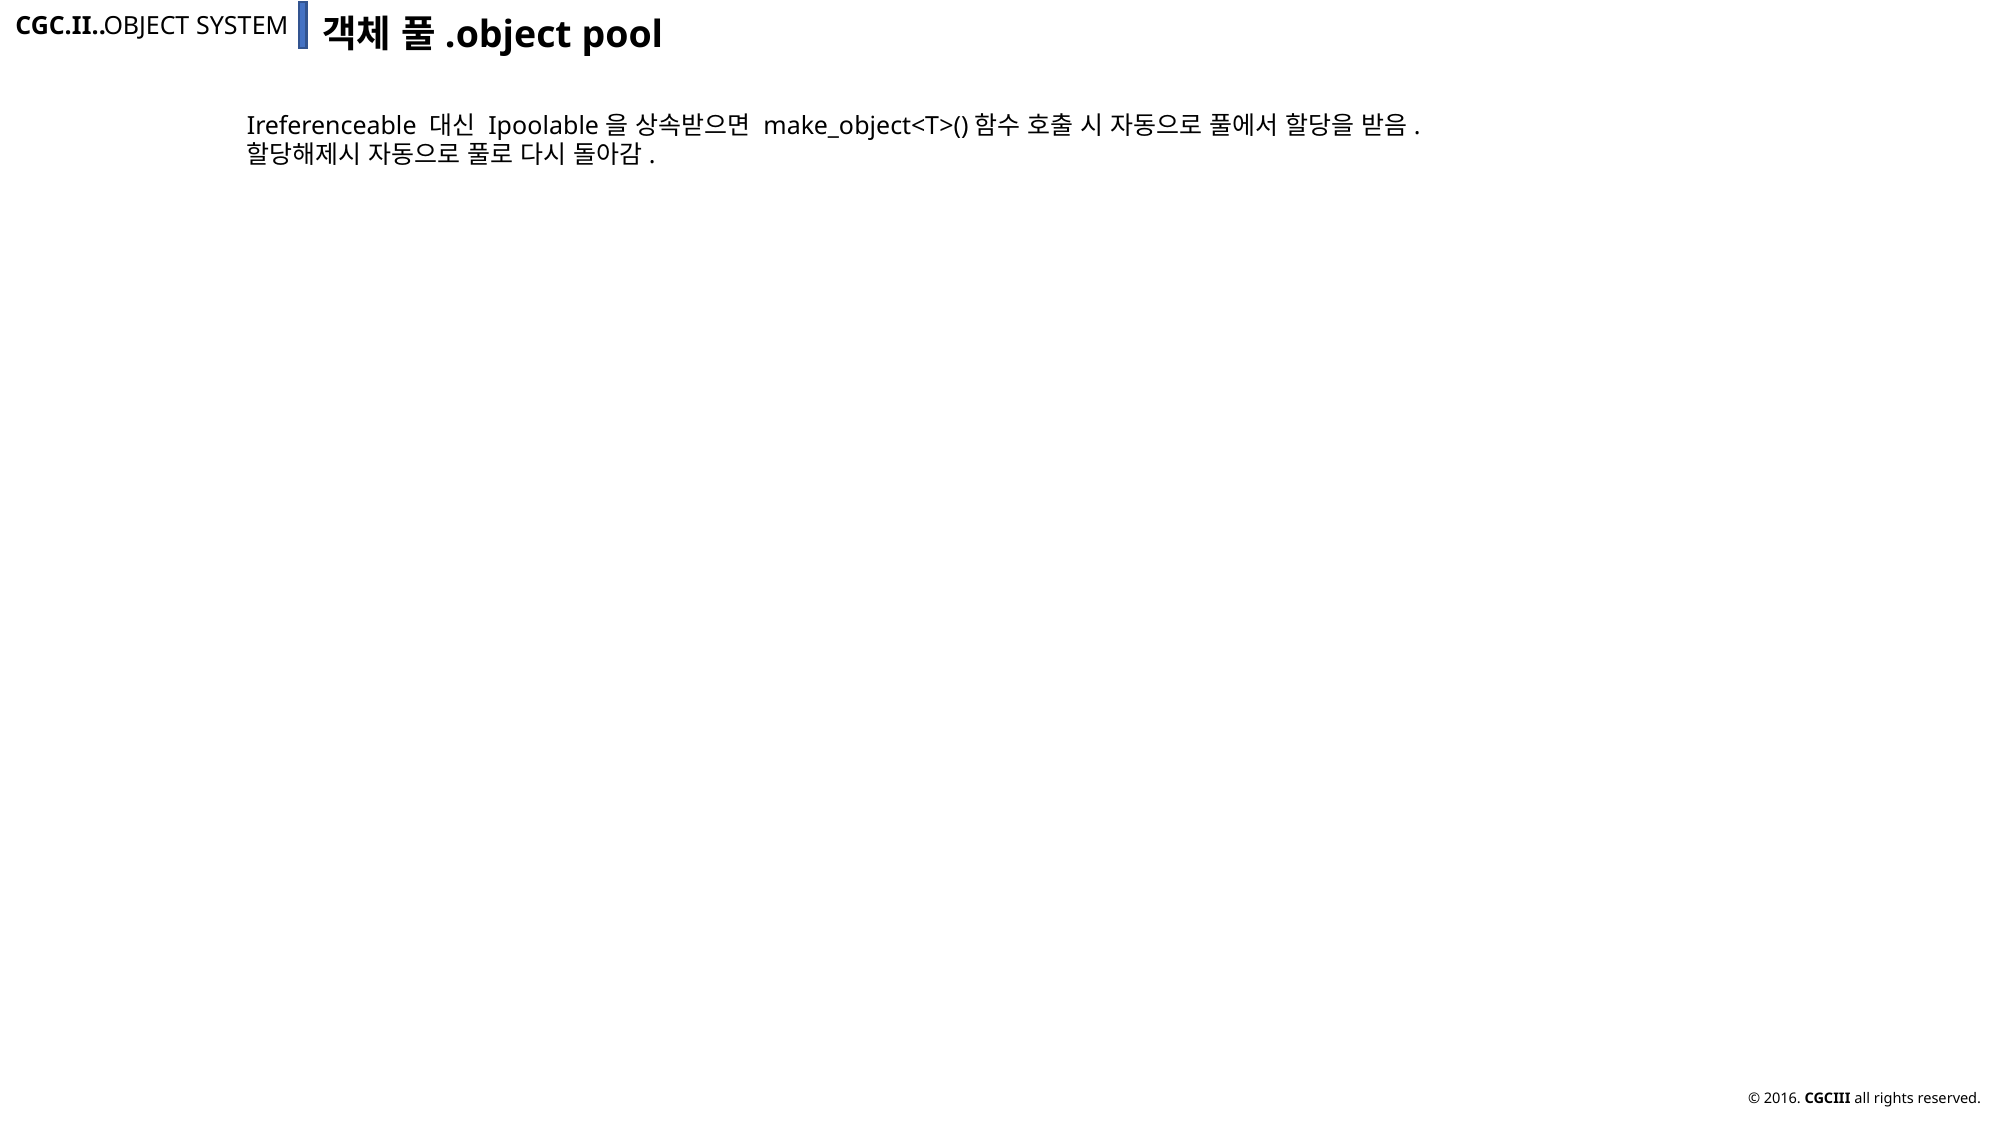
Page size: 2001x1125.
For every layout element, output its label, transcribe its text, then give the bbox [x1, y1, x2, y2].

text_box Ireferenceable 대신 Ipoolable을 상속받으면 make_object<T>()함수 호출 시 자동으로 풀에서 할당을 받음. 할당해제시 자동으로 풀로 다시 돌아감. [232, 101, 1717, 177]
text_box © 2016. CGCIII all rights reserved. [1598, 1084, 1997, 1124]
text_box 객체 풀.object pool [307, 2, 679, 62]
text_box CGC.II.. [0, 2, 121, 48]
text_box OBJECT SYSTEM [121, 2, 298, 48]
text_box [298, 1, 308, 49]
